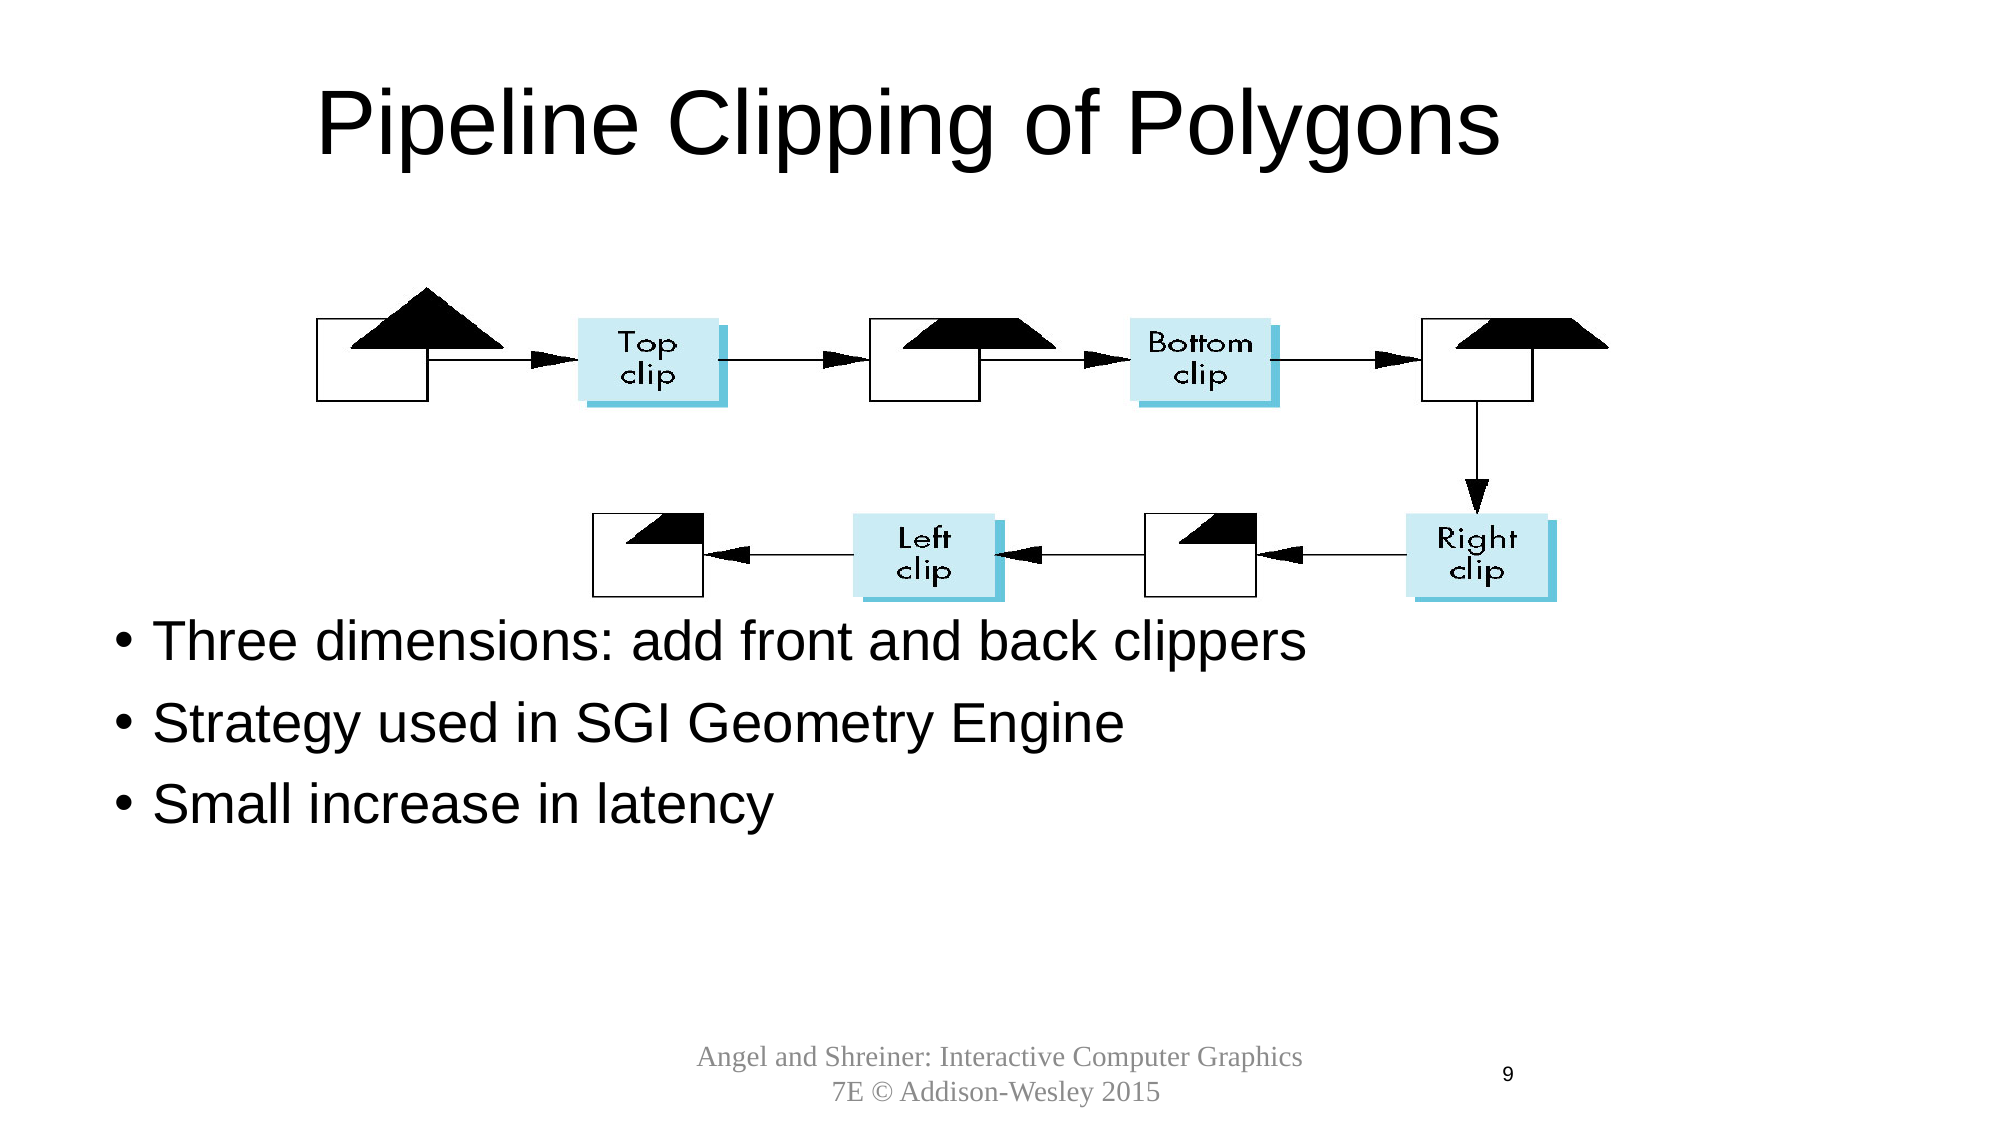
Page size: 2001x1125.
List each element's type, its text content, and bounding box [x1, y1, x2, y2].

picture [316, 287, 1611, 603]
title Pipeline Clipping of Polygons [300, 37, 1884, 213]
slide_number 9 [1412, 1042, 1863, 1103]
footer Angel and Shreiner: Interactive Computer Graphics 7E © Addison-Wesley 2015 [662, 1042, 1338, 1103]
list Three dimensions: add front and back clippers Strategy used in SGI Geometry Engine Small increase in latency [99, 262, 1934, 1038]
